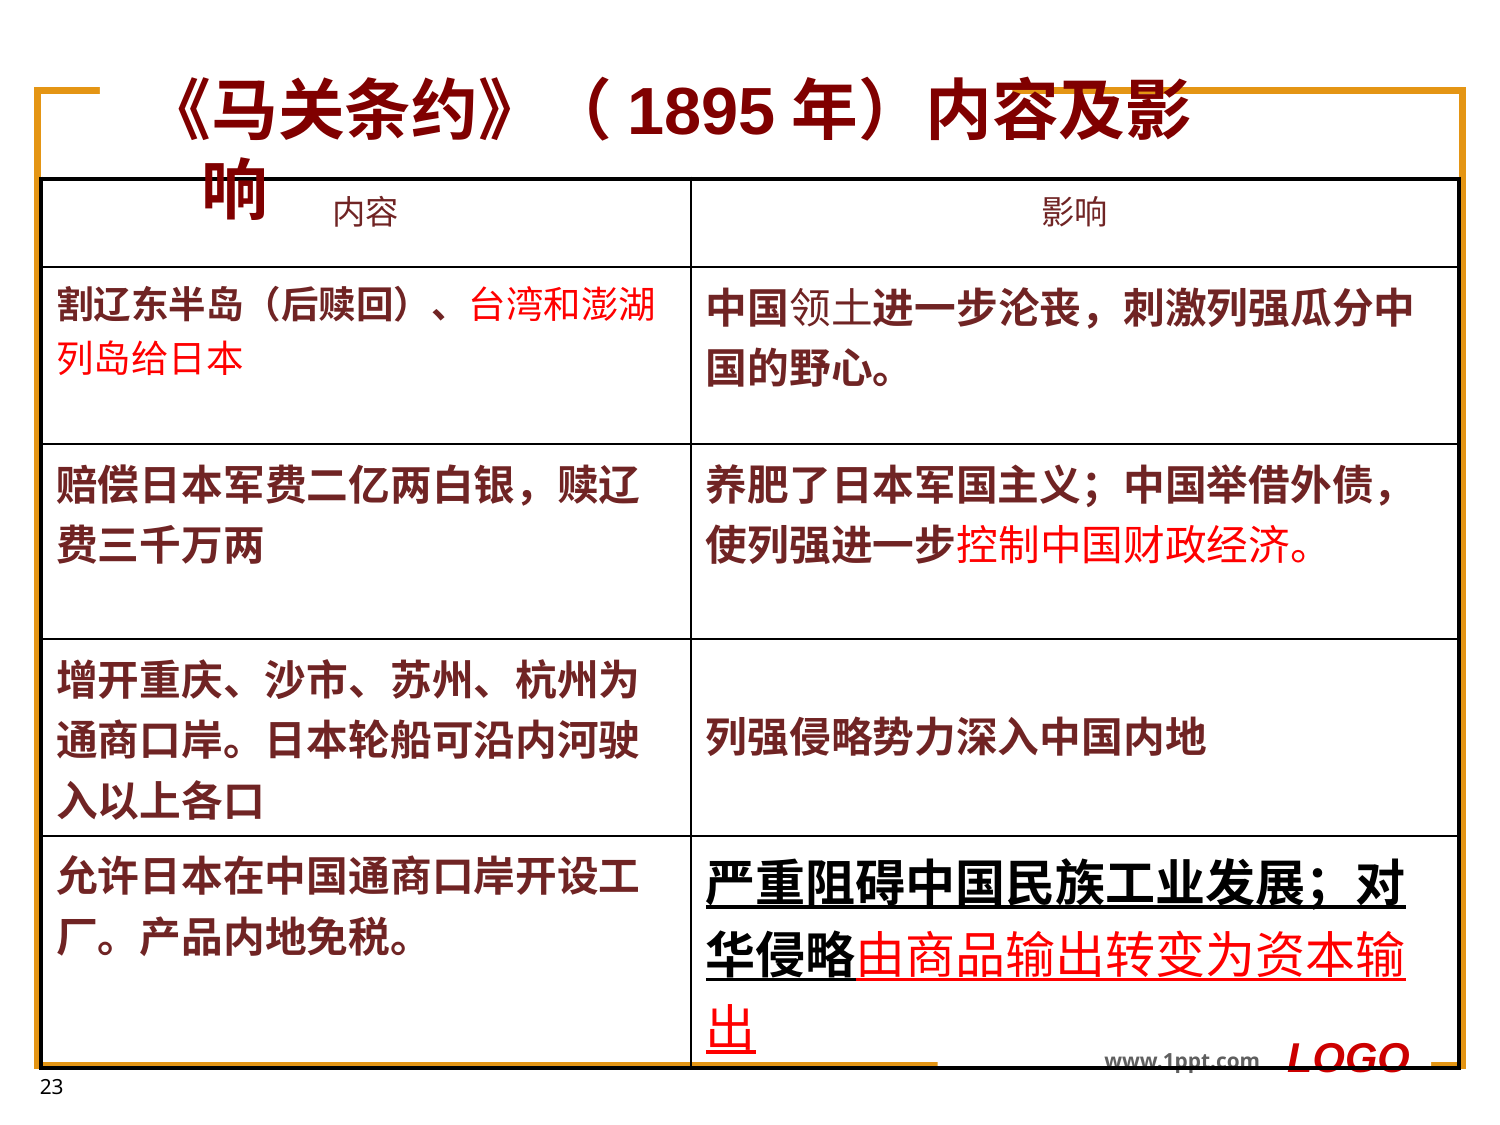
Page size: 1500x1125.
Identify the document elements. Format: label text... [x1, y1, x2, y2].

table_header 影响 [692, 181, 1457, 266]
table_cell 允许日本在中国通商口岸开设工厂。产品内地免税。 [43, 837, 690, 1066]
table_cell 严重阻碍中国民族工业发展；对华侵略由商品输出转变为资本输出 [692, 837, 1457, 1066]
slide_number www.1ppt.com [924, 1070, 1276, 1081]
table_cell 列强侵略势力深入中国内地 [692, 640, 1457, 835]
table_cell 增开重庆、沙市、苏州、杭州为通商口岸。日本轮船可沿内河驶入以上各口 [43, 640, 690, 835]
table_cell 养肥了日本军国主义；中国举借外债，使列强进一步控制中国财政经济。 [692, 445, 1457, 638]
table_cell 割辽东半岛（后赎回）、台湾和澎湖列岛给日本 [43, 268, 690, 443]
slide_number 23 [24, 1065, 376, 1107]
table_cell 赔偿日本军费二亿两白银，赎辽费三千万两 [43, 445, 690, 638]
text_box 《马关条约》（1895年）内容及影响 [129, 60, 1252, 235]
table_header 内容 [43, 181, 690, 266]
table_cell 中国领土进一步沦丧，刺激列强瓜分中国的野心。 [692, 268, 1457, 443]
